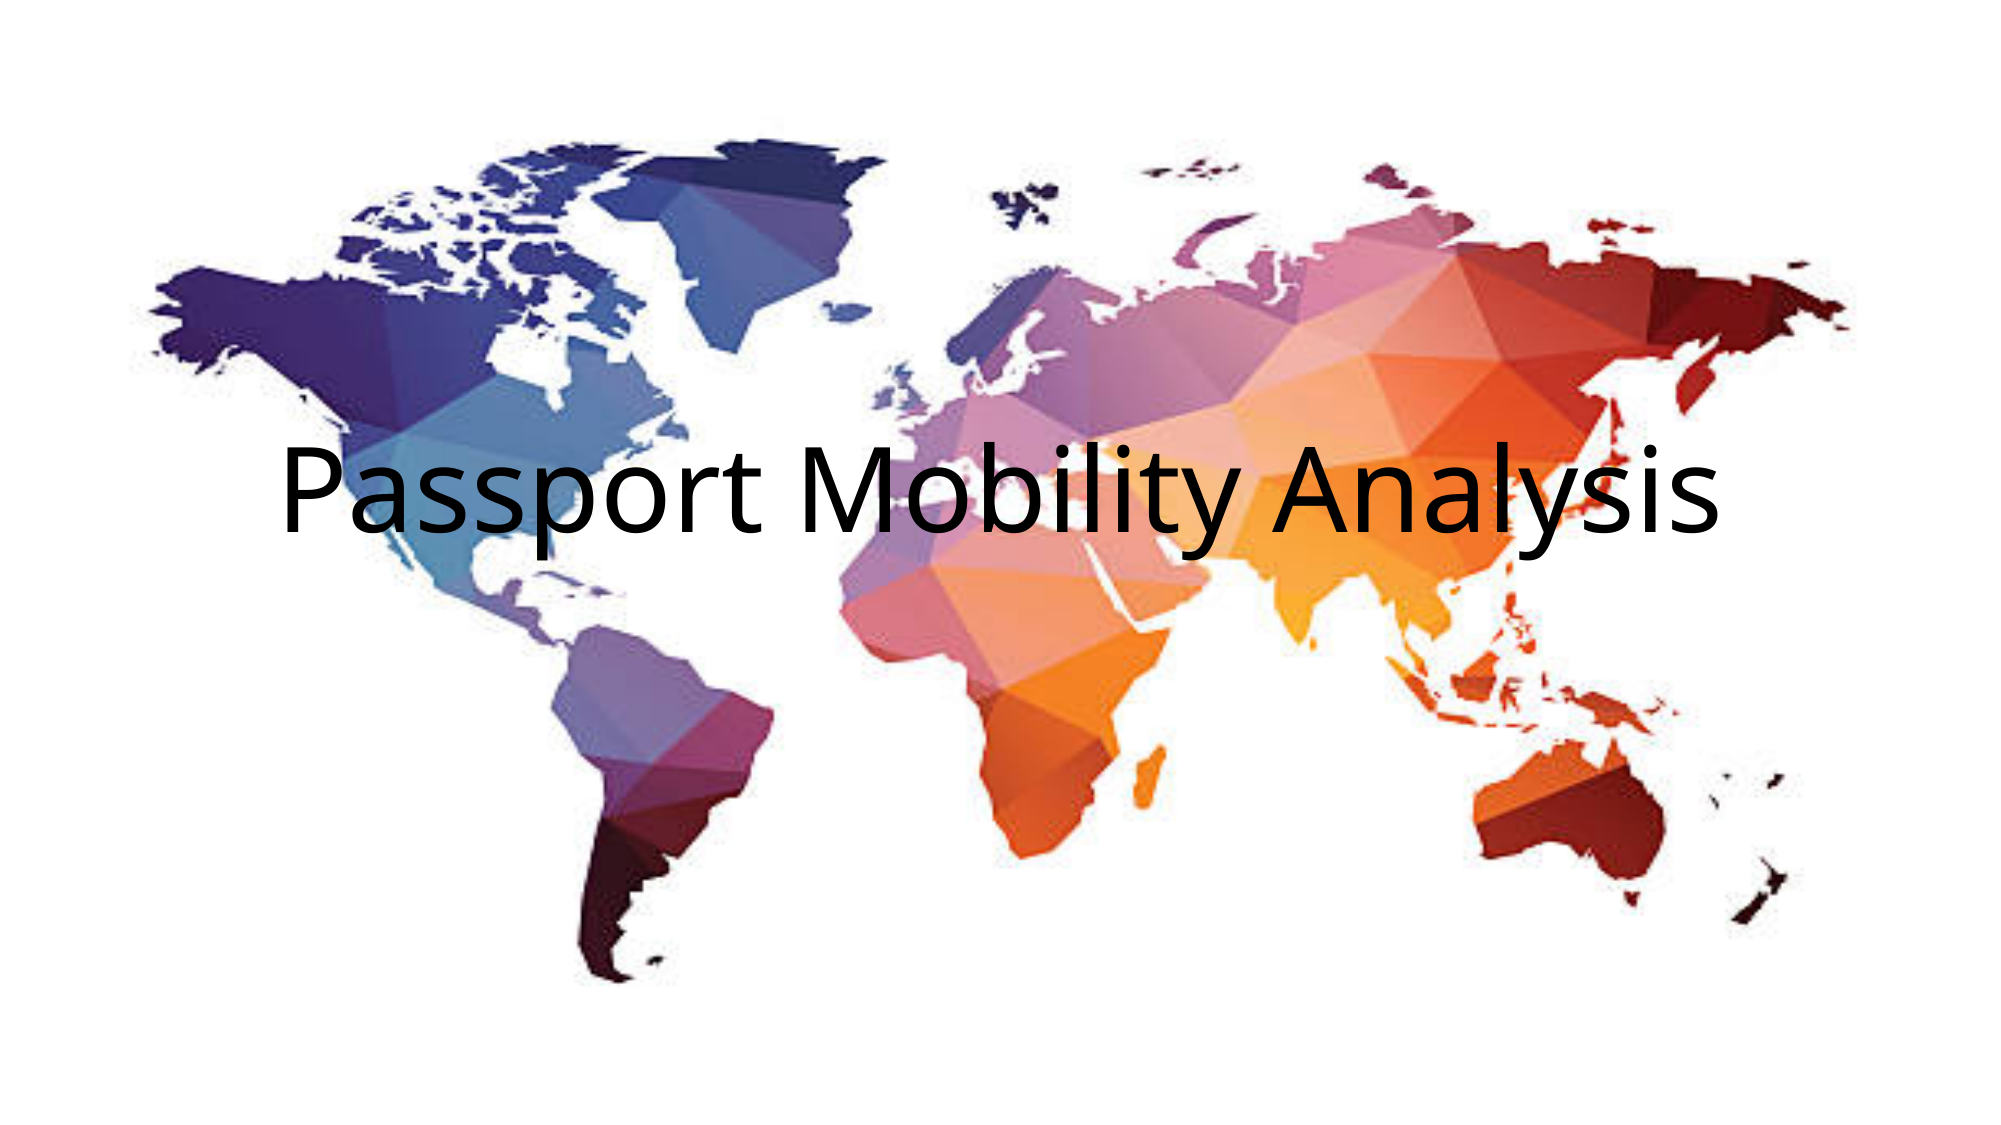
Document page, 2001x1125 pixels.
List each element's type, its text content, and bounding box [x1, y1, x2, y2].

picture [0, 0, 2001, 1125]
title Passport Mobility Analysis [215, 385, 1785, 604]
